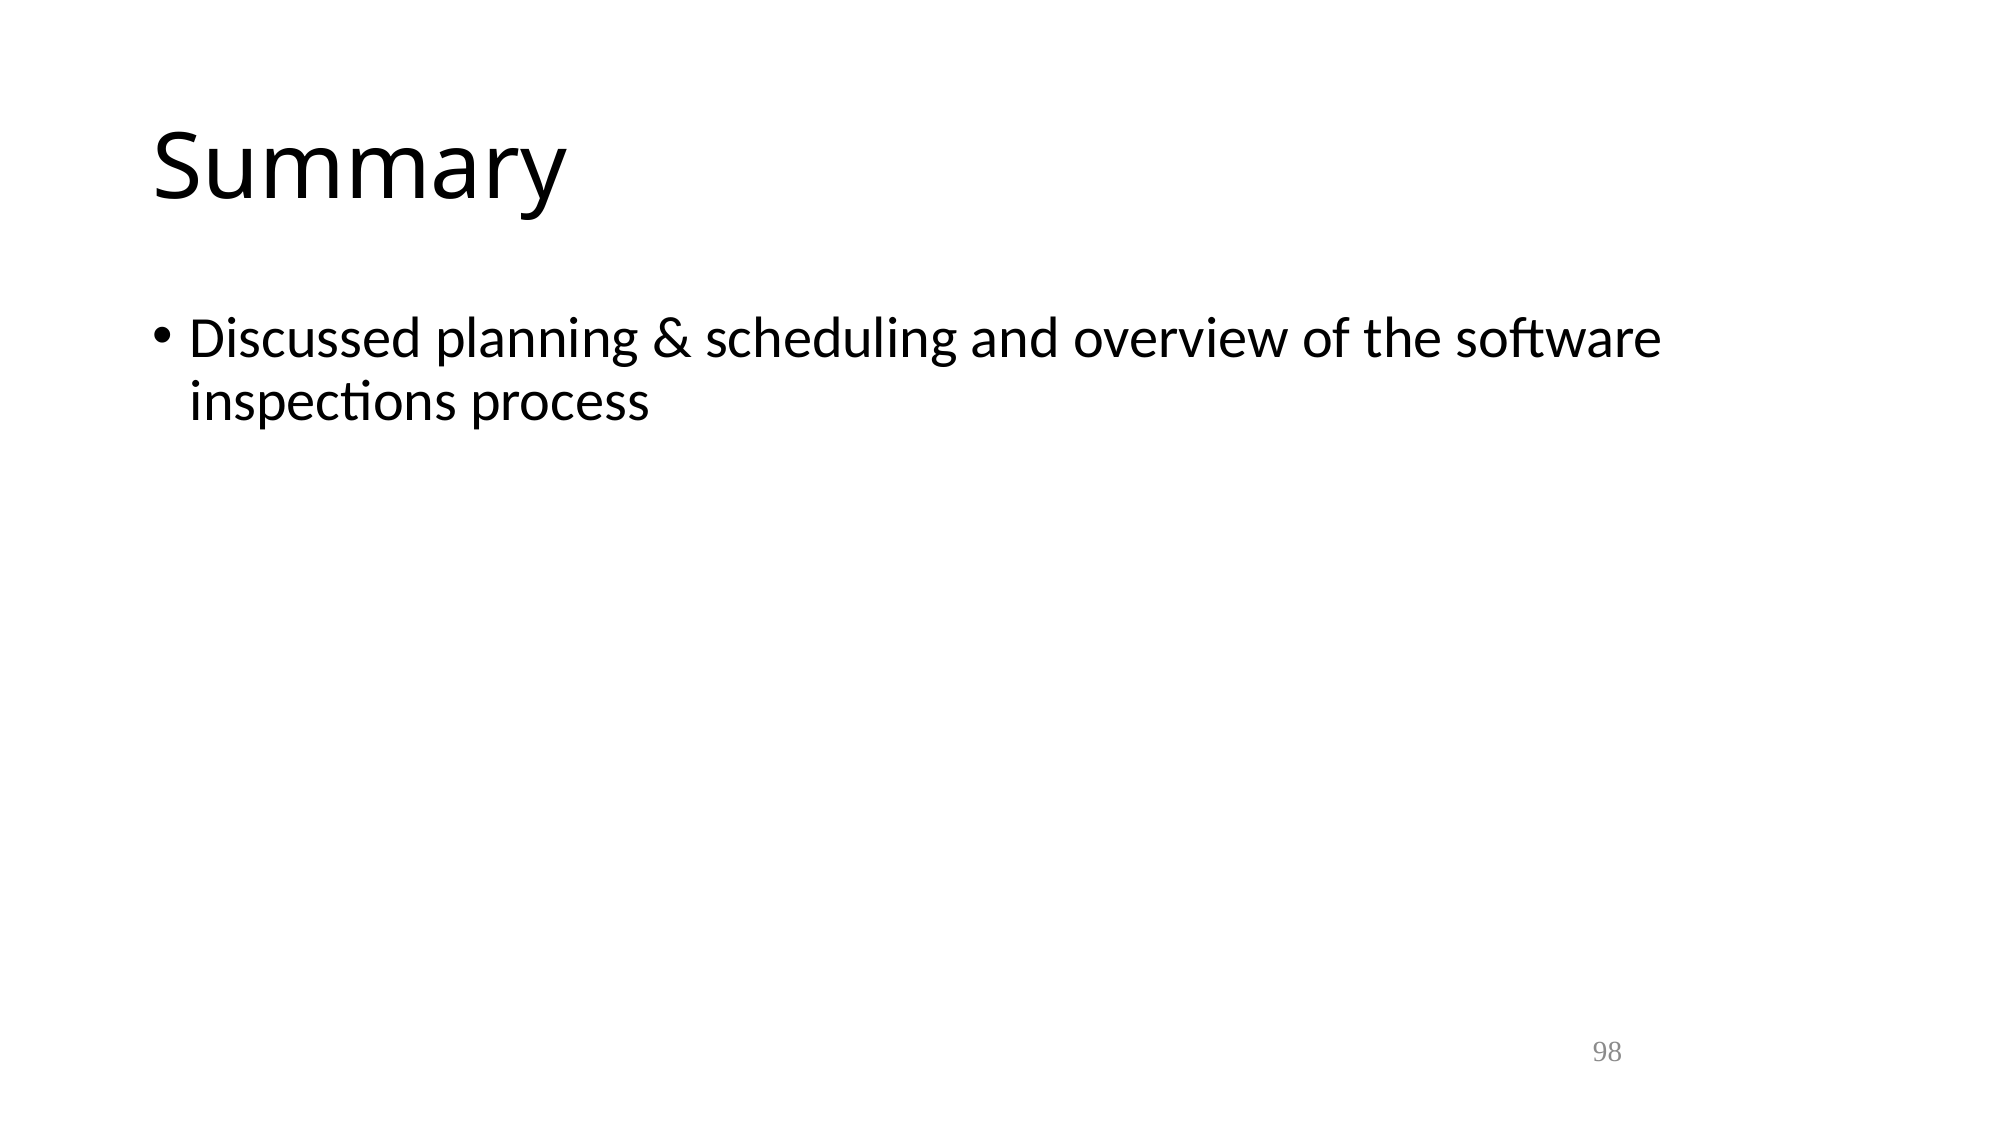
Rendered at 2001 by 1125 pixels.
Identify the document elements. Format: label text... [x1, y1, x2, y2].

title Summary [137, 59, 1863, 278]
list Discussed planning & scheduling and overview of the software inspections process [137, 299, 1863, 1014]
slide_number 98 [1325, 1025, 1638, 1100]
